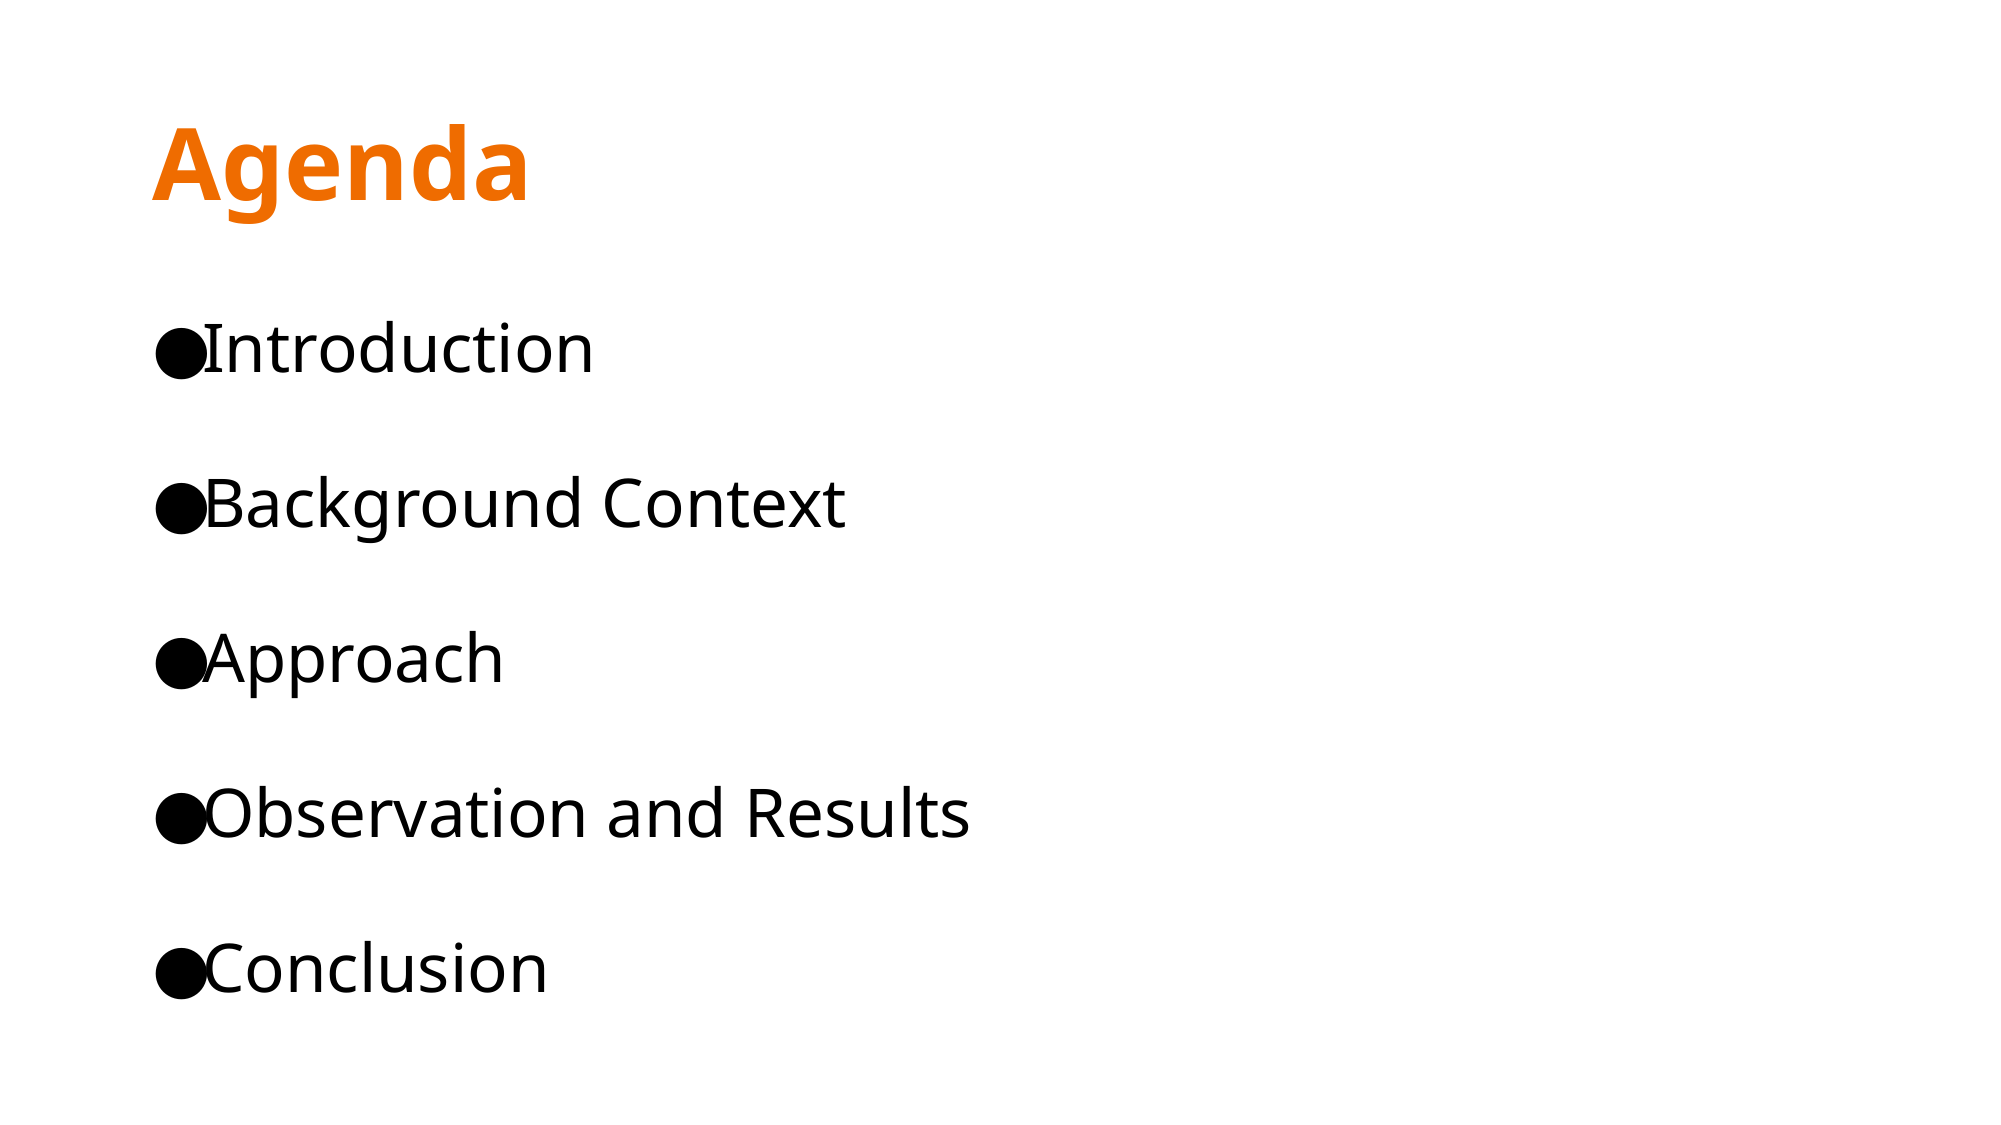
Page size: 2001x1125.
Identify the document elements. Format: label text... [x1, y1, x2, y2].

title Agenda [137, 59, 1863, 241]
list Introduction Background Context Approach Observation and Results Conclusion [137, 241, 1863, 1022]
